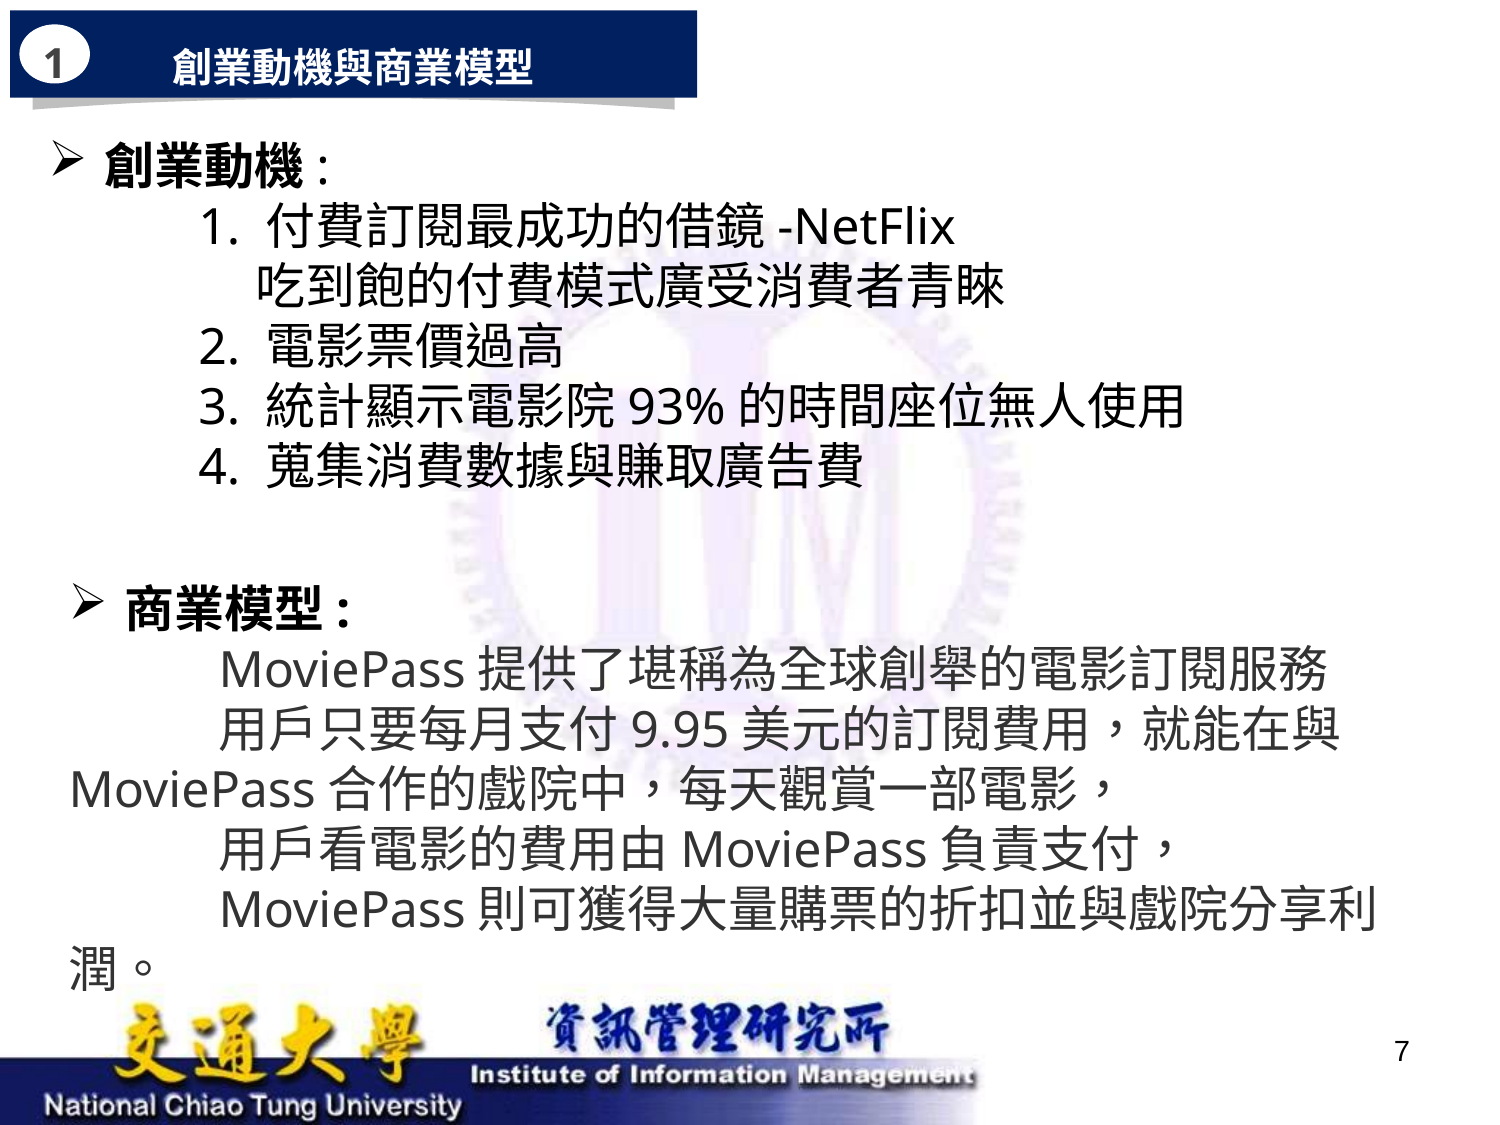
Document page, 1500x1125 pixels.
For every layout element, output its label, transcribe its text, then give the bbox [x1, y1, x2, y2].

slide_number 7 [1074, 1024, 1425, 1103]
picture [0, 0, 1500, 1125]
text_box 1 [19, 24, 90, 84]
text_box 創業動機: 1. 付費訂閱最成功的借鏡-NetFlix 吃到飽的付費模式廣受消費者青睞 2. 電影票價過高 3. 統計顯示電影院93%的時間座位無人使用 4. 蒐集消費數據與賺取廣告費 [33, 127, 1500, 503]
text_box 商業模型: MoviePass提供了堪稱為全球創舉的電影訂閱服務 用戶只要每月支付9.95美元的訂閱費用，就能在與 MoviePass合作的戲院中，每天觀賞一部電影， 用戶看電影的費用由MoviePass負責支付， MoviePass則可獲得大量購票的折扣並與戲院分享利潤。 [53, 569, 1488, 1005]
text_box [32, 98, 675, 110]
text_box 創業動機與商業模型 [10, 10, 698, 98]
